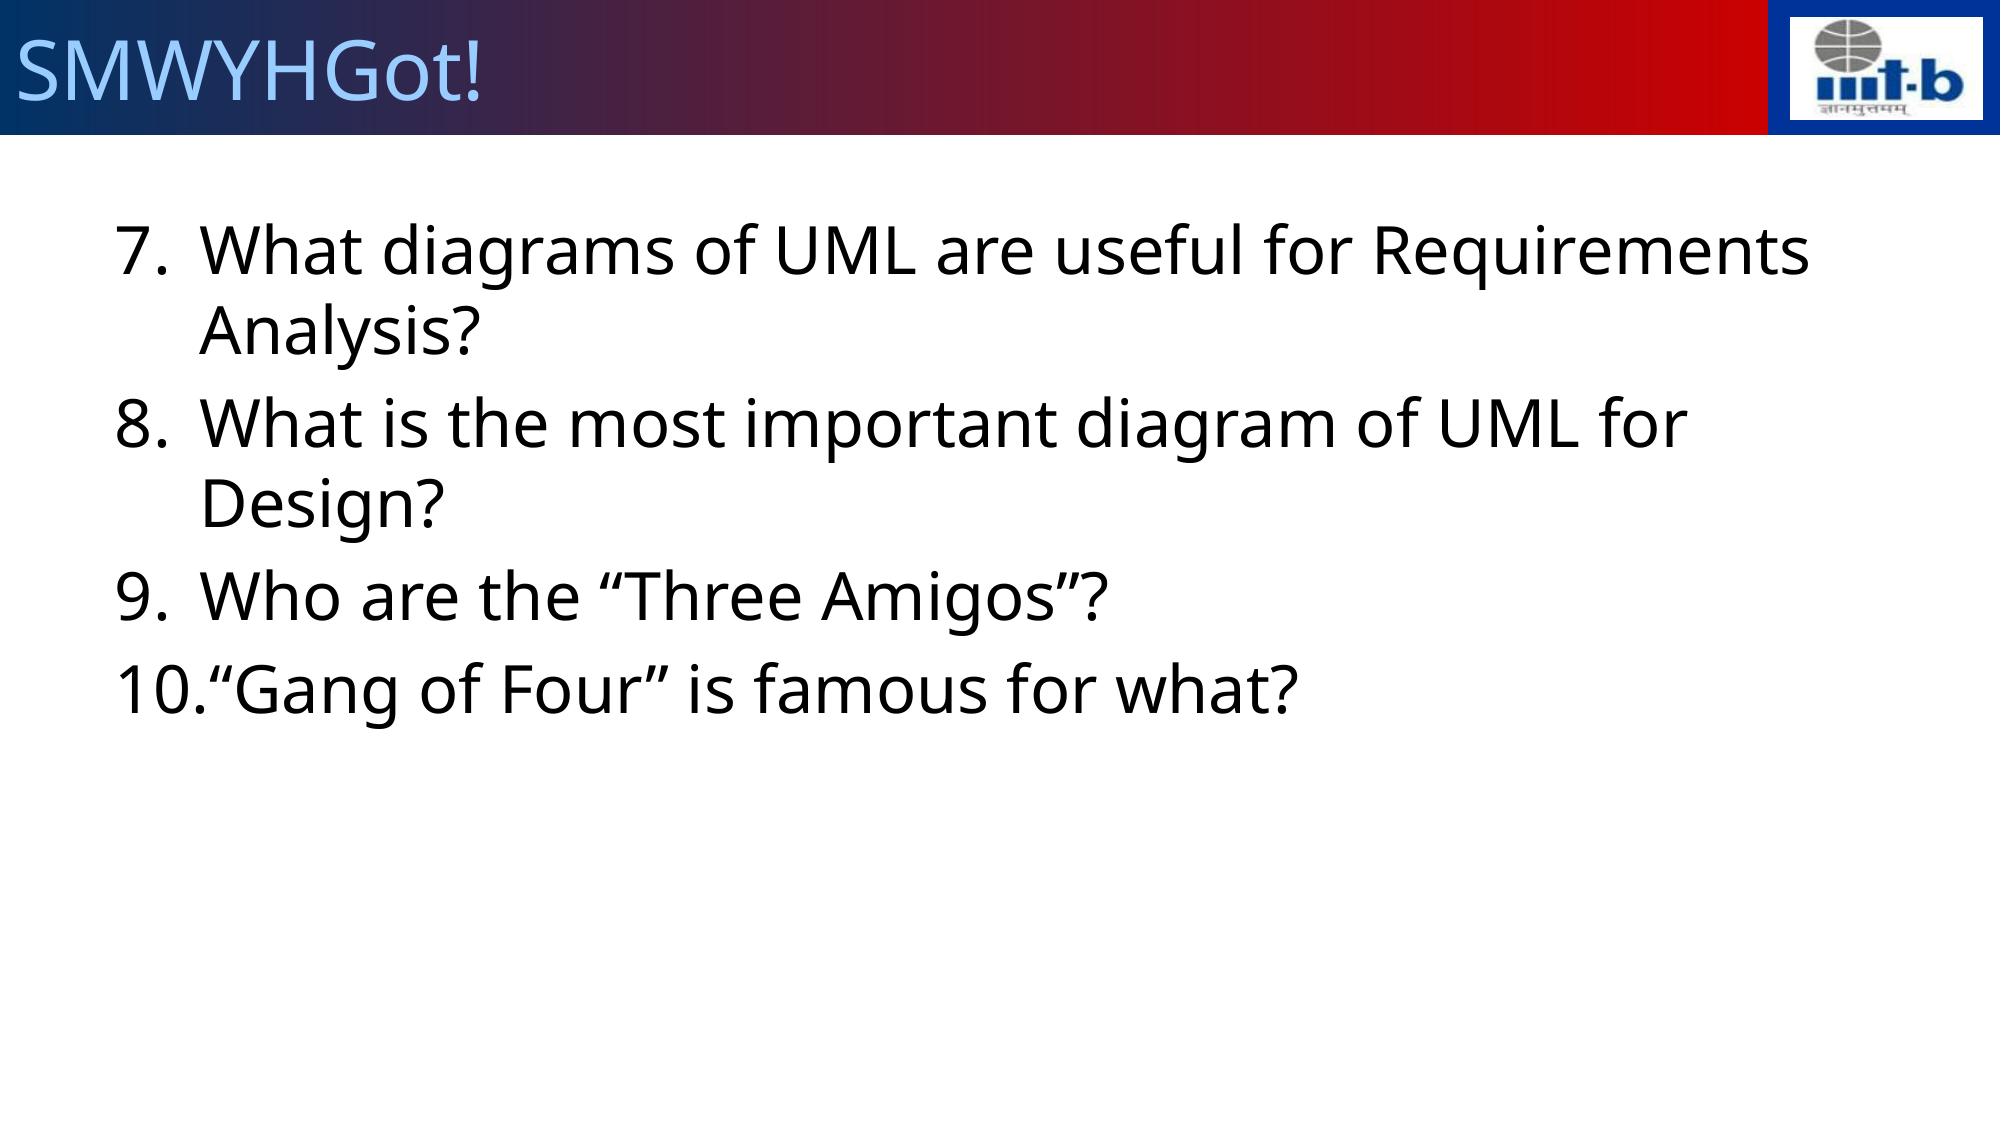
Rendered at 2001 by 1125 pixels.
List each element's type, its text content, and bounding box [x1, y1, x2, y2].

title SMWYHGot! [0, 0, 1768, 135]
list What diagrams of UML are useful for Requirements Analysis? What is the most important diagram of UML for Design? Who are the “Three Amigos”? “Gang of Four” is famous for what? [99, 200, 1900, 1005]
picture [1790, 17, 1983, 120]
